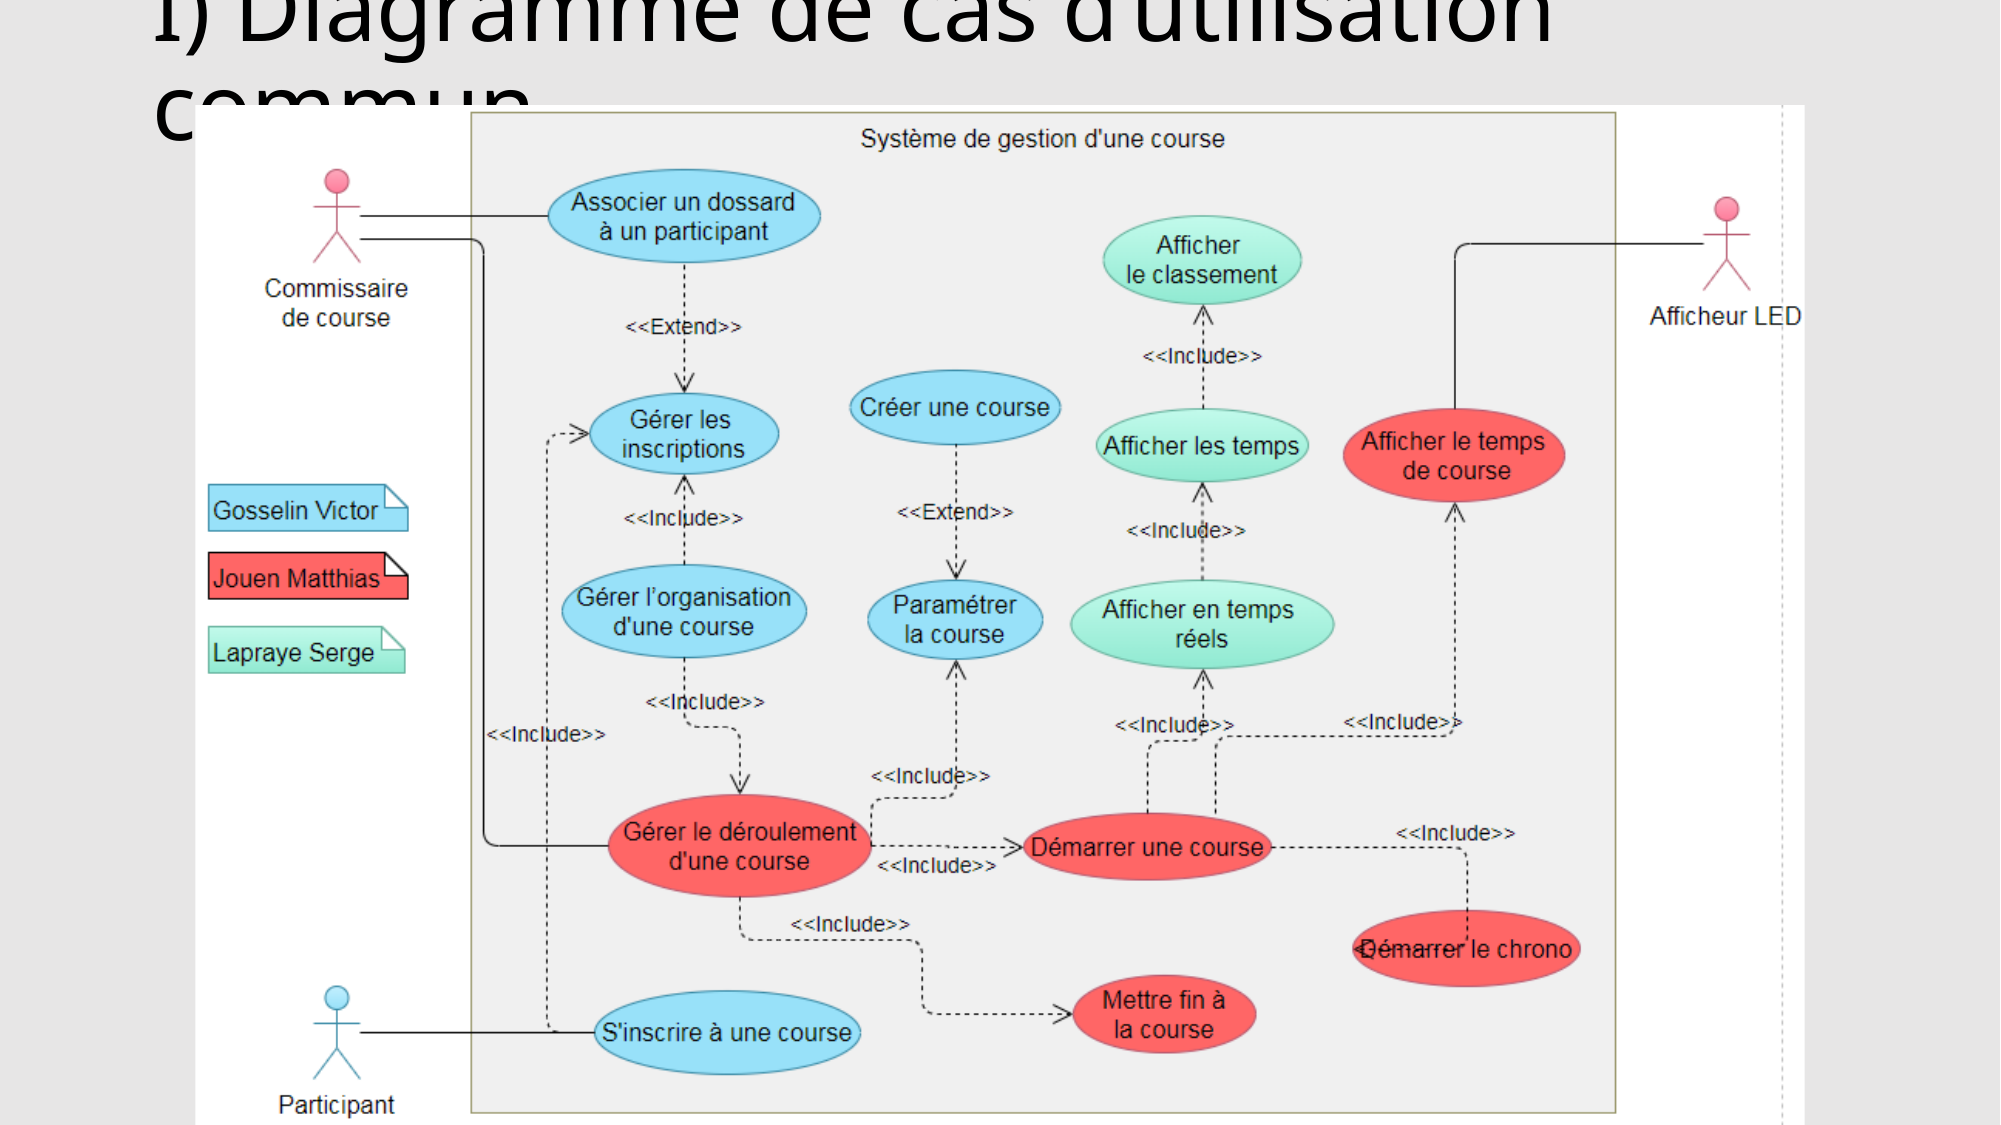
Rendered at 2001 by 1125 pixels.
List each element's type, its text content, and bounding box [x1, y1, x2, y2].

title I) Diagramme de cas d’utilisation commun [137, 0, 1863, 123]
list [195, 105, 1805, 1125]
